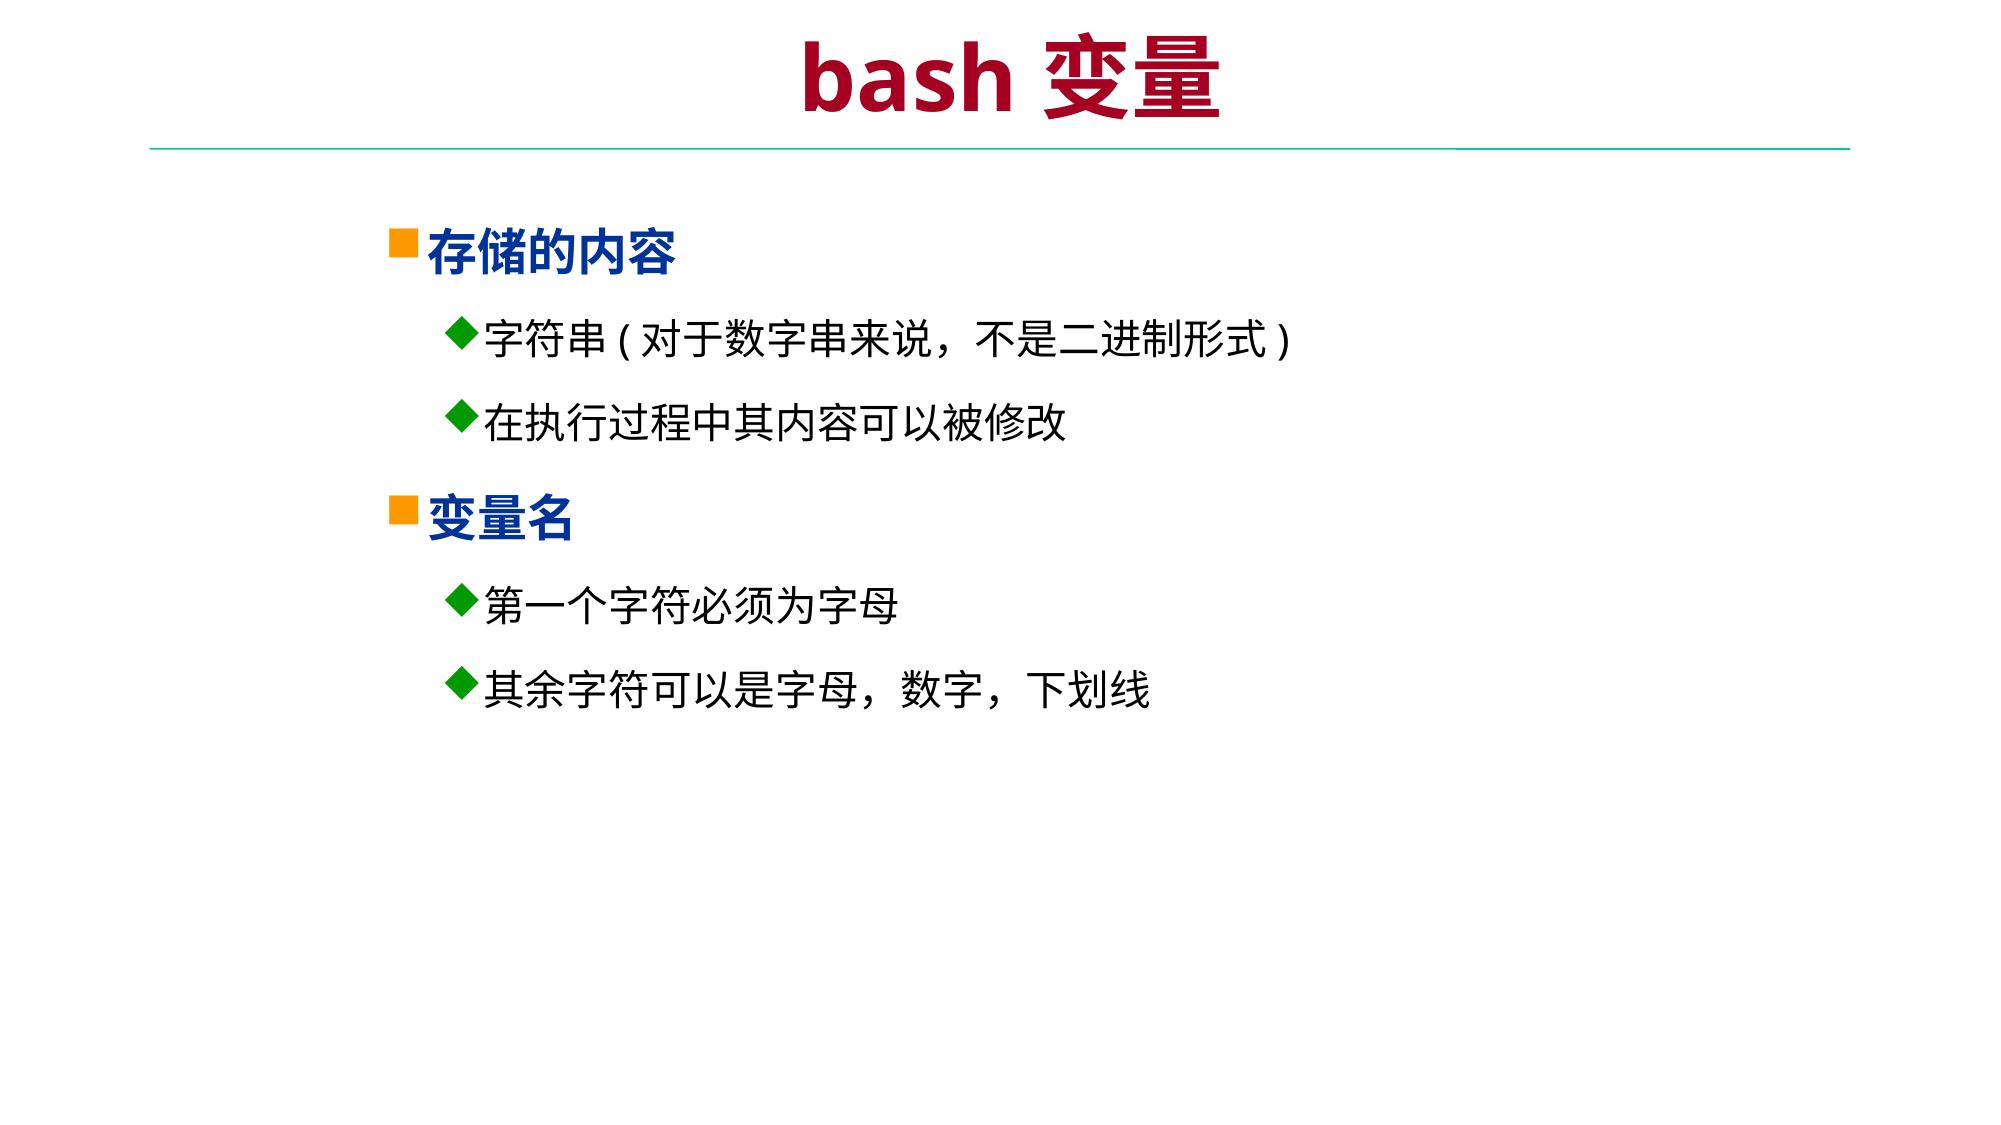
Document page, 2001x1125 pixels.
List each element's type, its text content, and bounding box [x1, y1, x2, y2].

text_box bash变量 [373, 18, 1649, 149]
text_box 存储的内容 字符串(对于数字串来说，不是二进制形式) 在执行过程中其内容可以被修改 变量名 第一个字符必须为字母 其余字符可以是字母，数字，下划线 [373, 184, 1649, 811]
